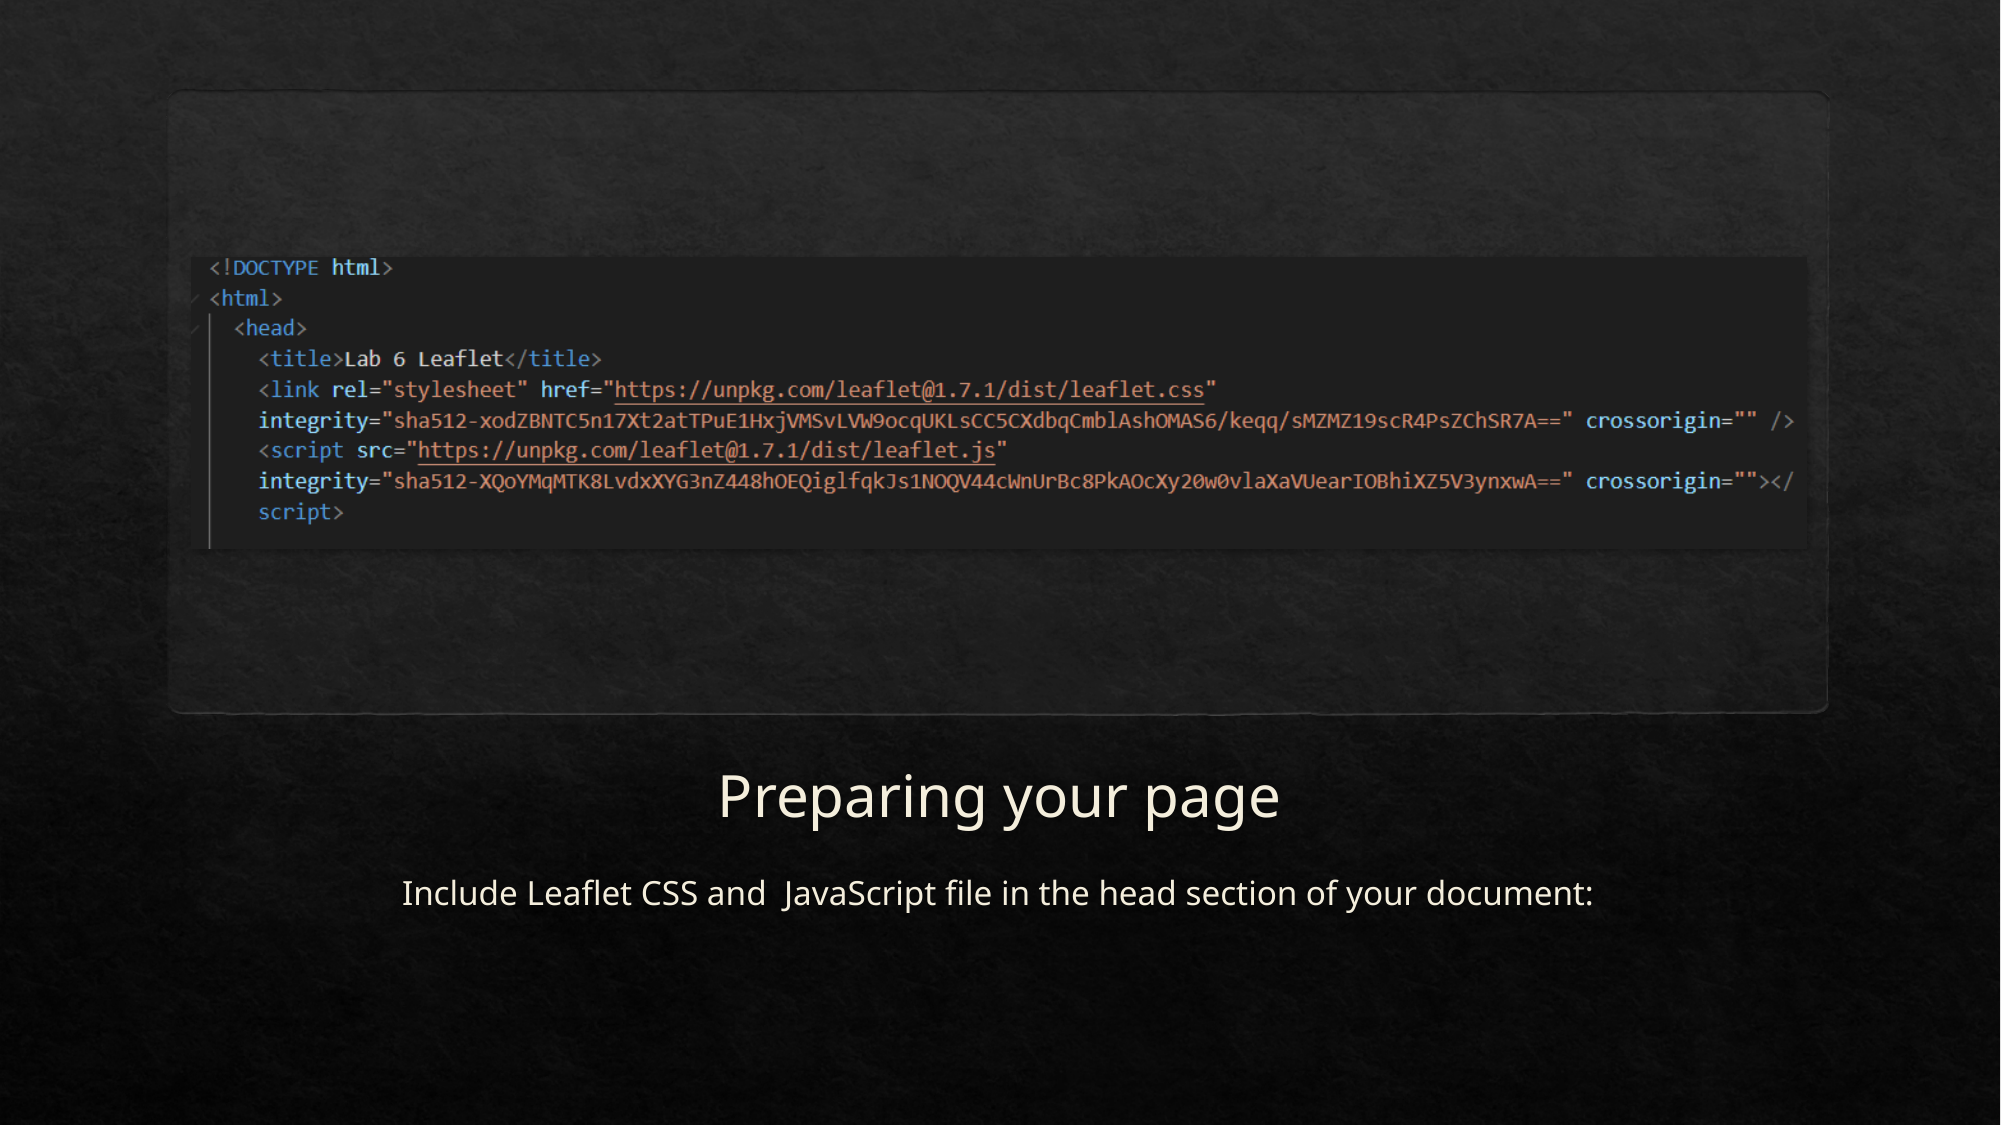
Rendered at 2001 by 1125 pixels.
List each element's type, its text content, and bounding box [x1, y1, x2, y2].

title Preparing your page [149, 748, 1849, 838]
list Include Leaflet CSS and JavaScript file in the head section of your document: [149, 860, 1849, 950]
picture [166, 89, 1830, 716]
